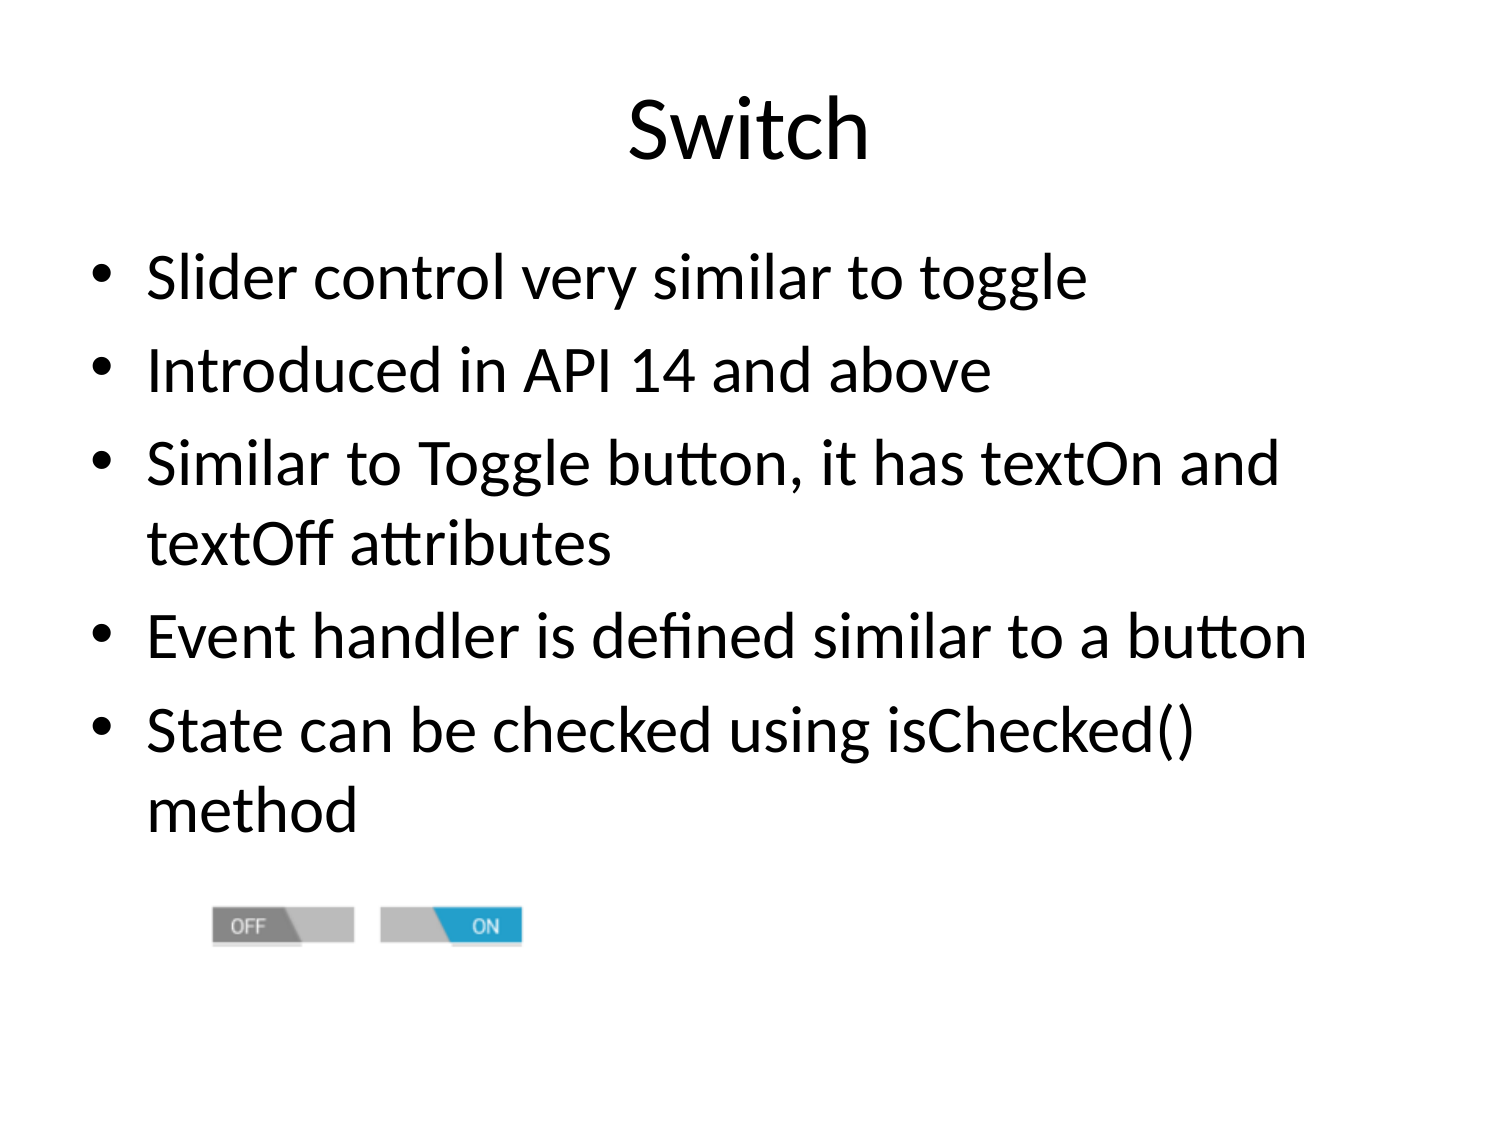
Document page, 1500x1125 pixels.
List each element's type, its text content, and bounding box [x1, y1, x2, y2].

title Switch [75, 45, 1425, 200]
picture [174, 874, 580, 963]
list Slider control very similar to toggle Introduced in API 14 and above Similar to Toggle button, it has textOn and textOff attributes Event handler is defined similar to a button State can be checked using isChecked() method [75, 224, 1425, 1005]
